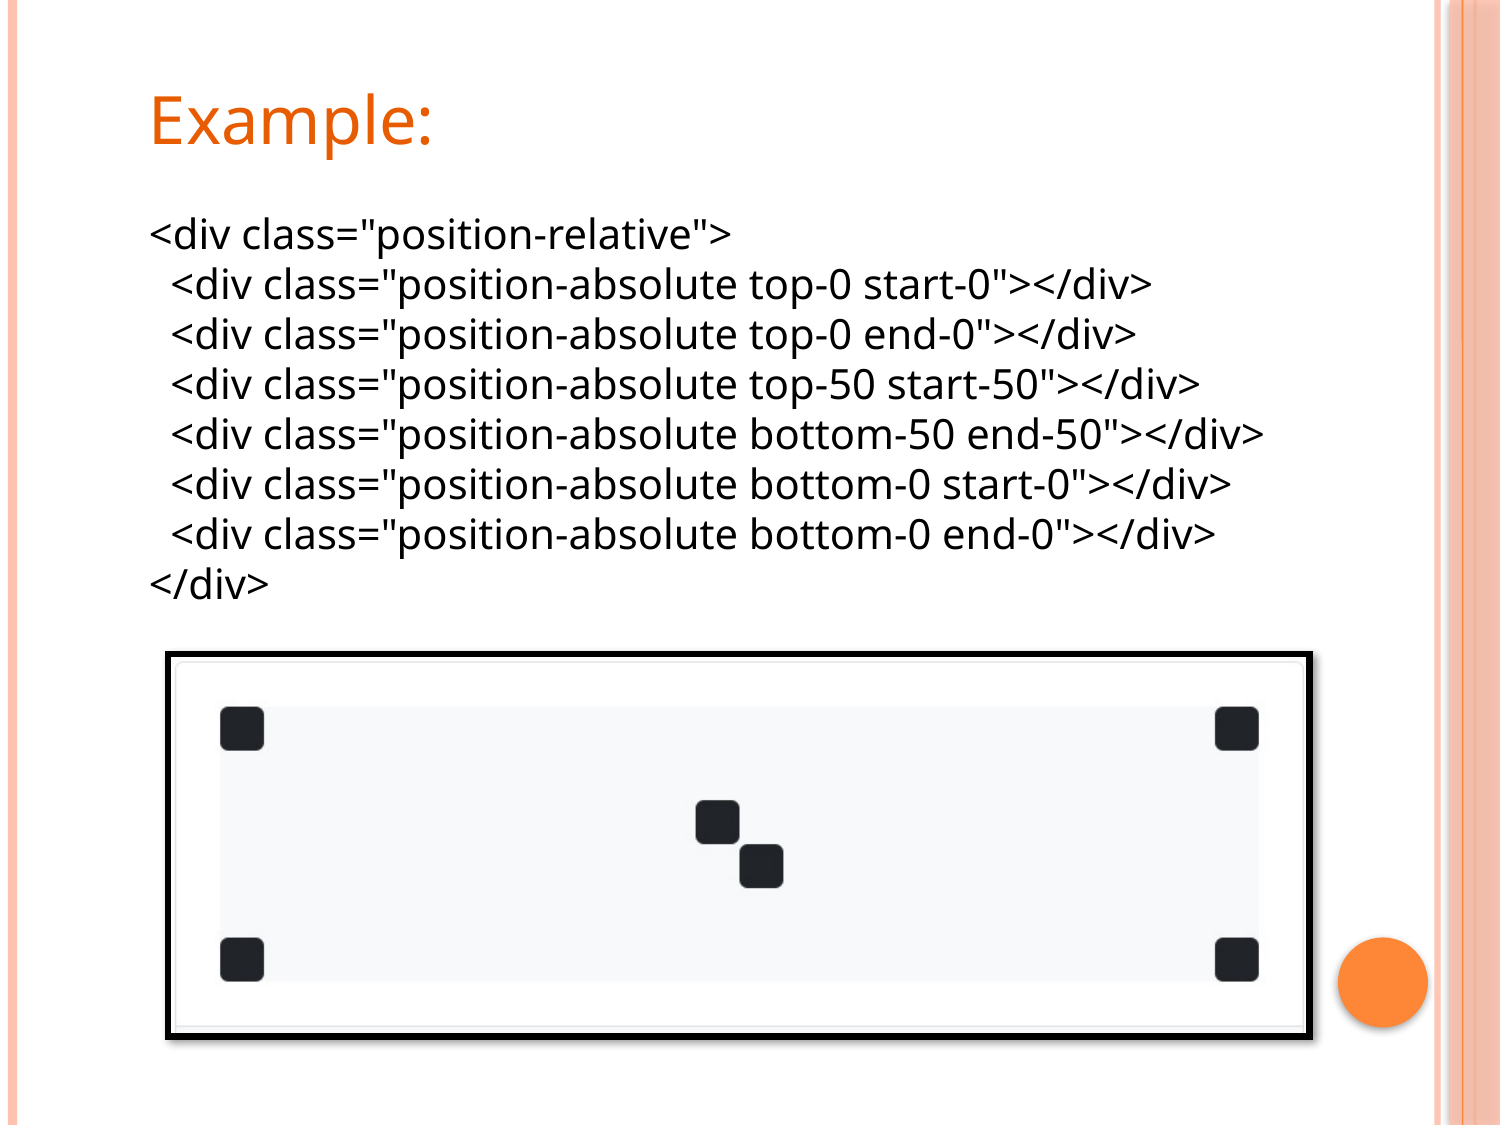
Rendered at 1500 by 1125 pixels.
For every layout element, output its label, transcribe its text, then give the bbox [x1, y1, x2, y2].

picture [170, 656, 1307, 1034]
text_box Example: <div class="position-relative"> <div class="position-absolute top-0 start-0"></div> <div class="position-absolute top-0 end-0"></div> <div class="position-absolute top-50 start-50"></div> <div class="position-absolute bottom-50 end-50"></div> <div class="position-absolute bottom-0 start-0"></div> <div class="position-absolute bottom-0 end-0"></div> </div> [134, 70, 1281, 616]
